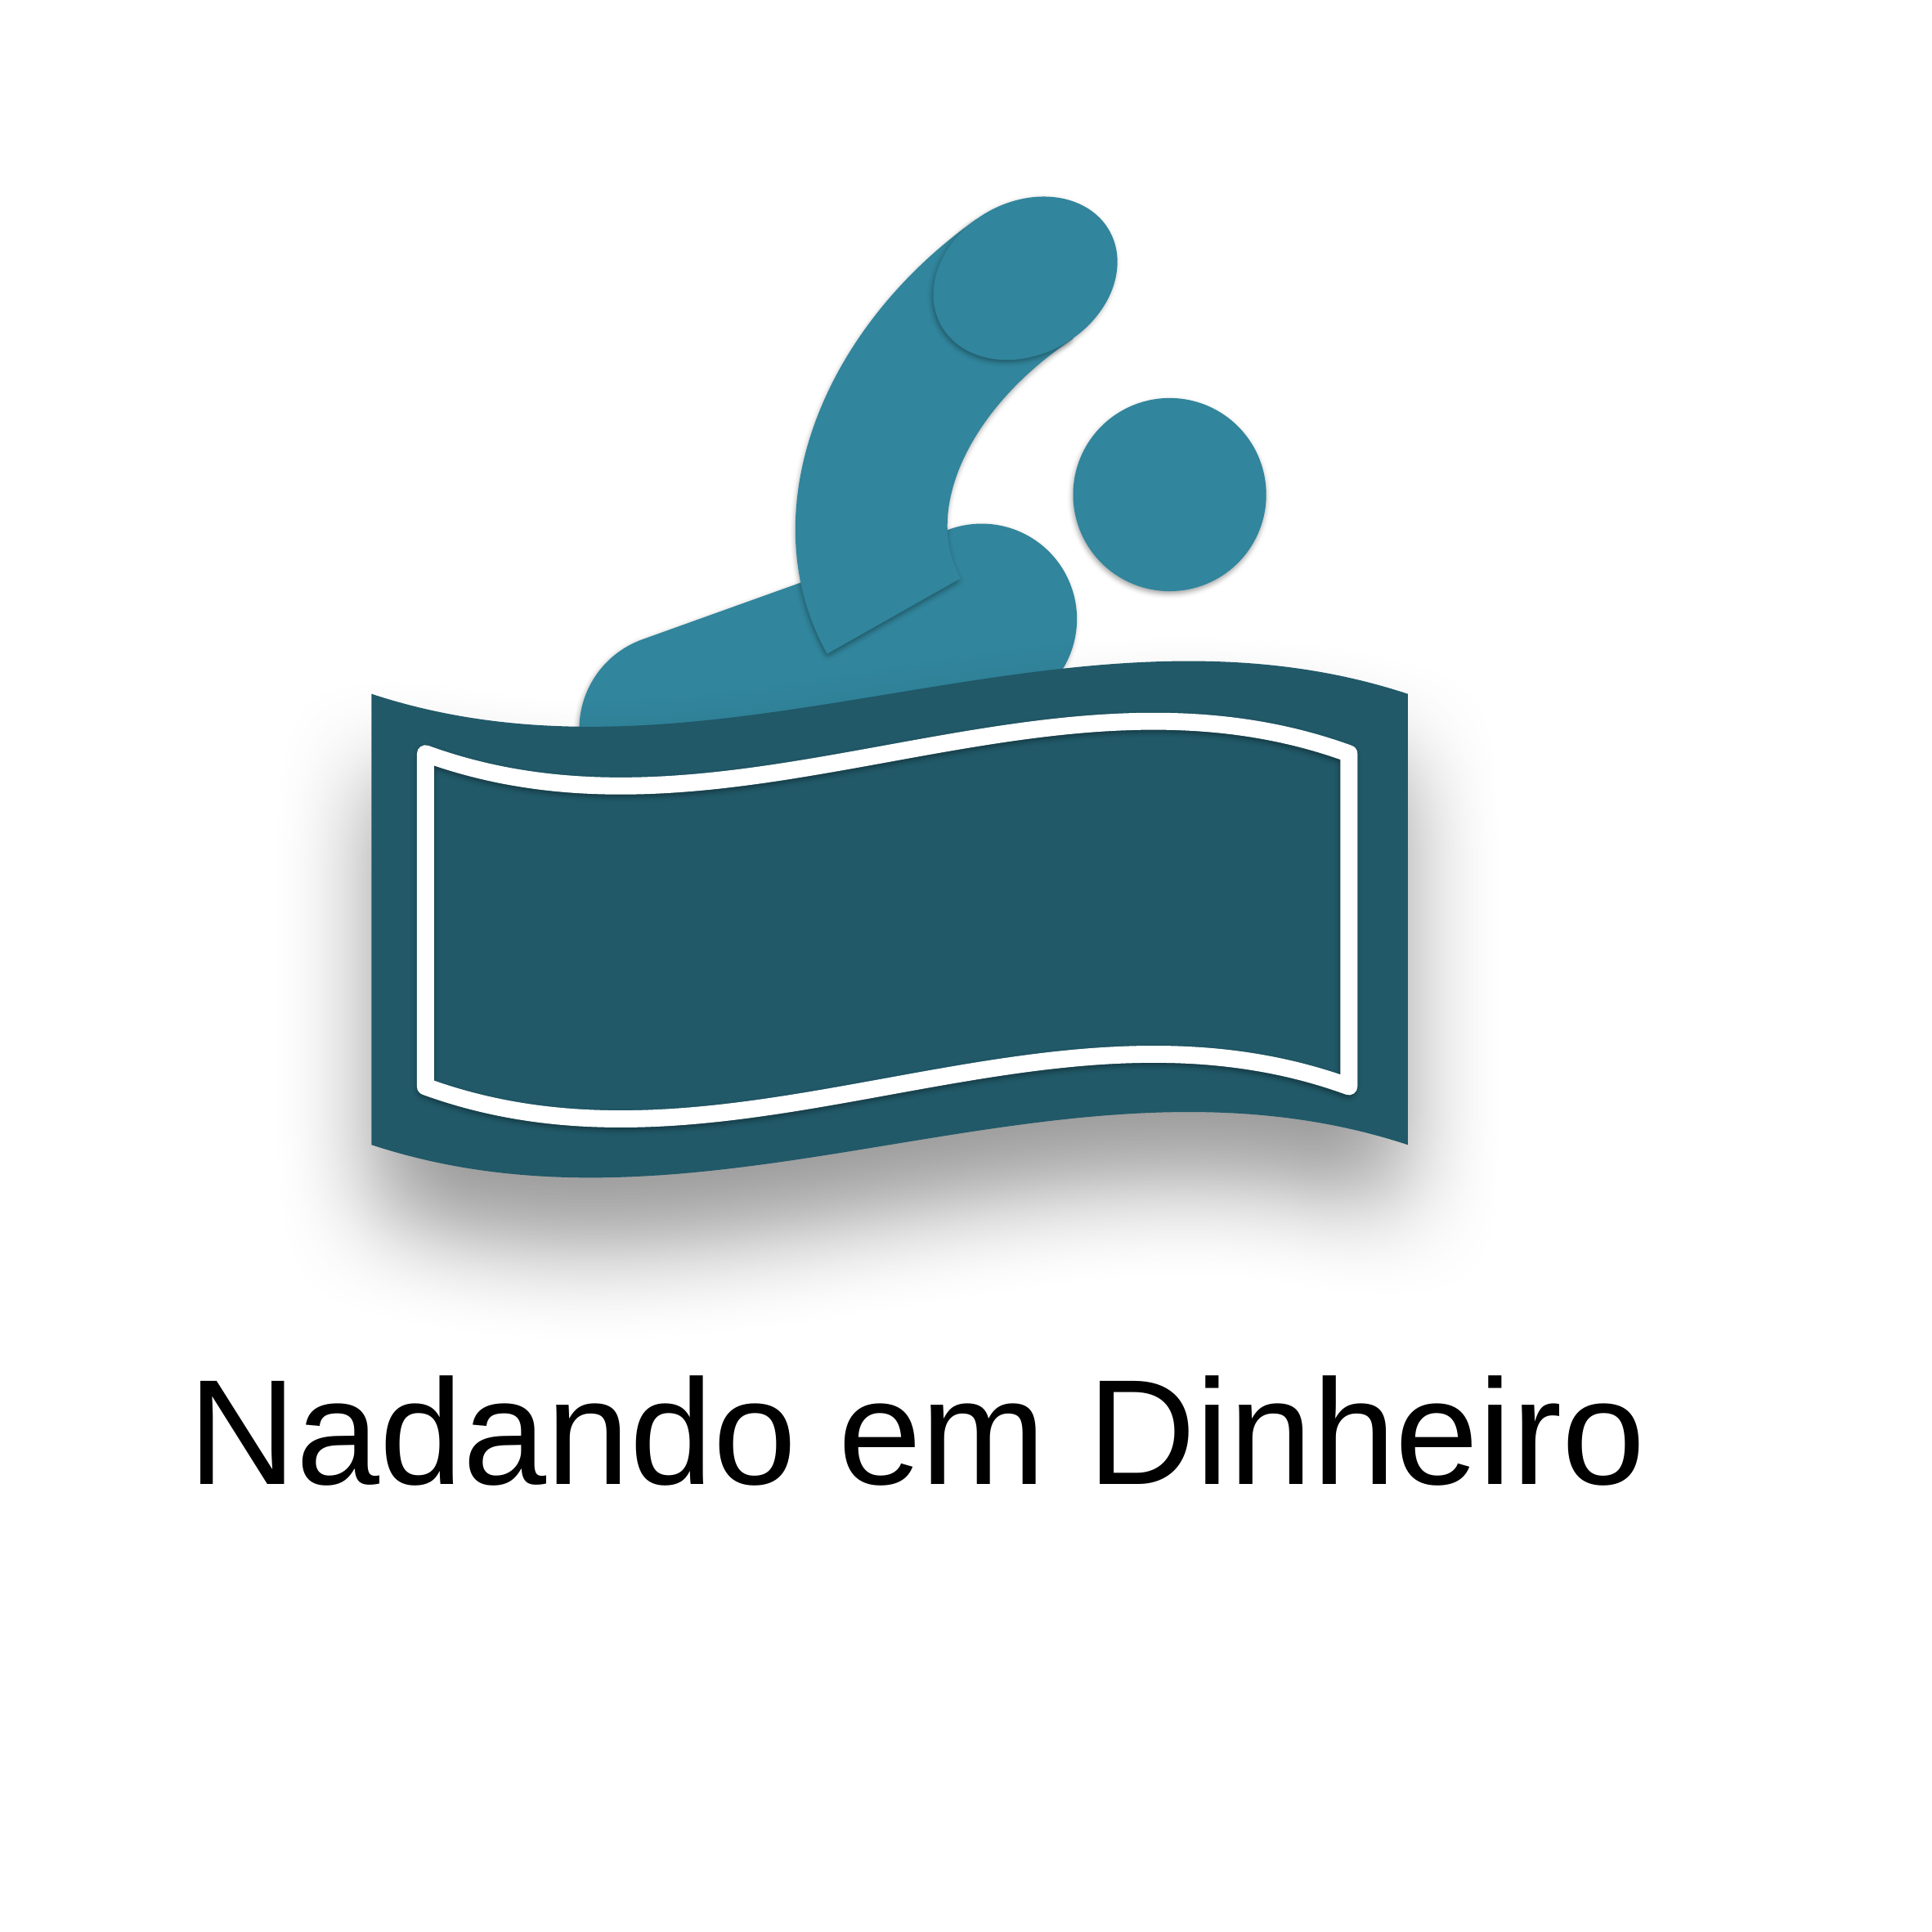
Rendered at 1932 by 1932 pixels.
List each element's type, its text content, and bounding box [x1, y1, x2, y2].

text_box [578, 522, 1078, 726]
text_box Nadando em Dinheiro [176, 1328, 1660, 1521]
text_box [424, 720, 1350, 1120]
text_box [370, 660, 1409, 1179]
text_box [795, 231, 1045, 655]
text_box [1072, 397, 1267, 592]
text_box [932, 195, 1118, 361]
